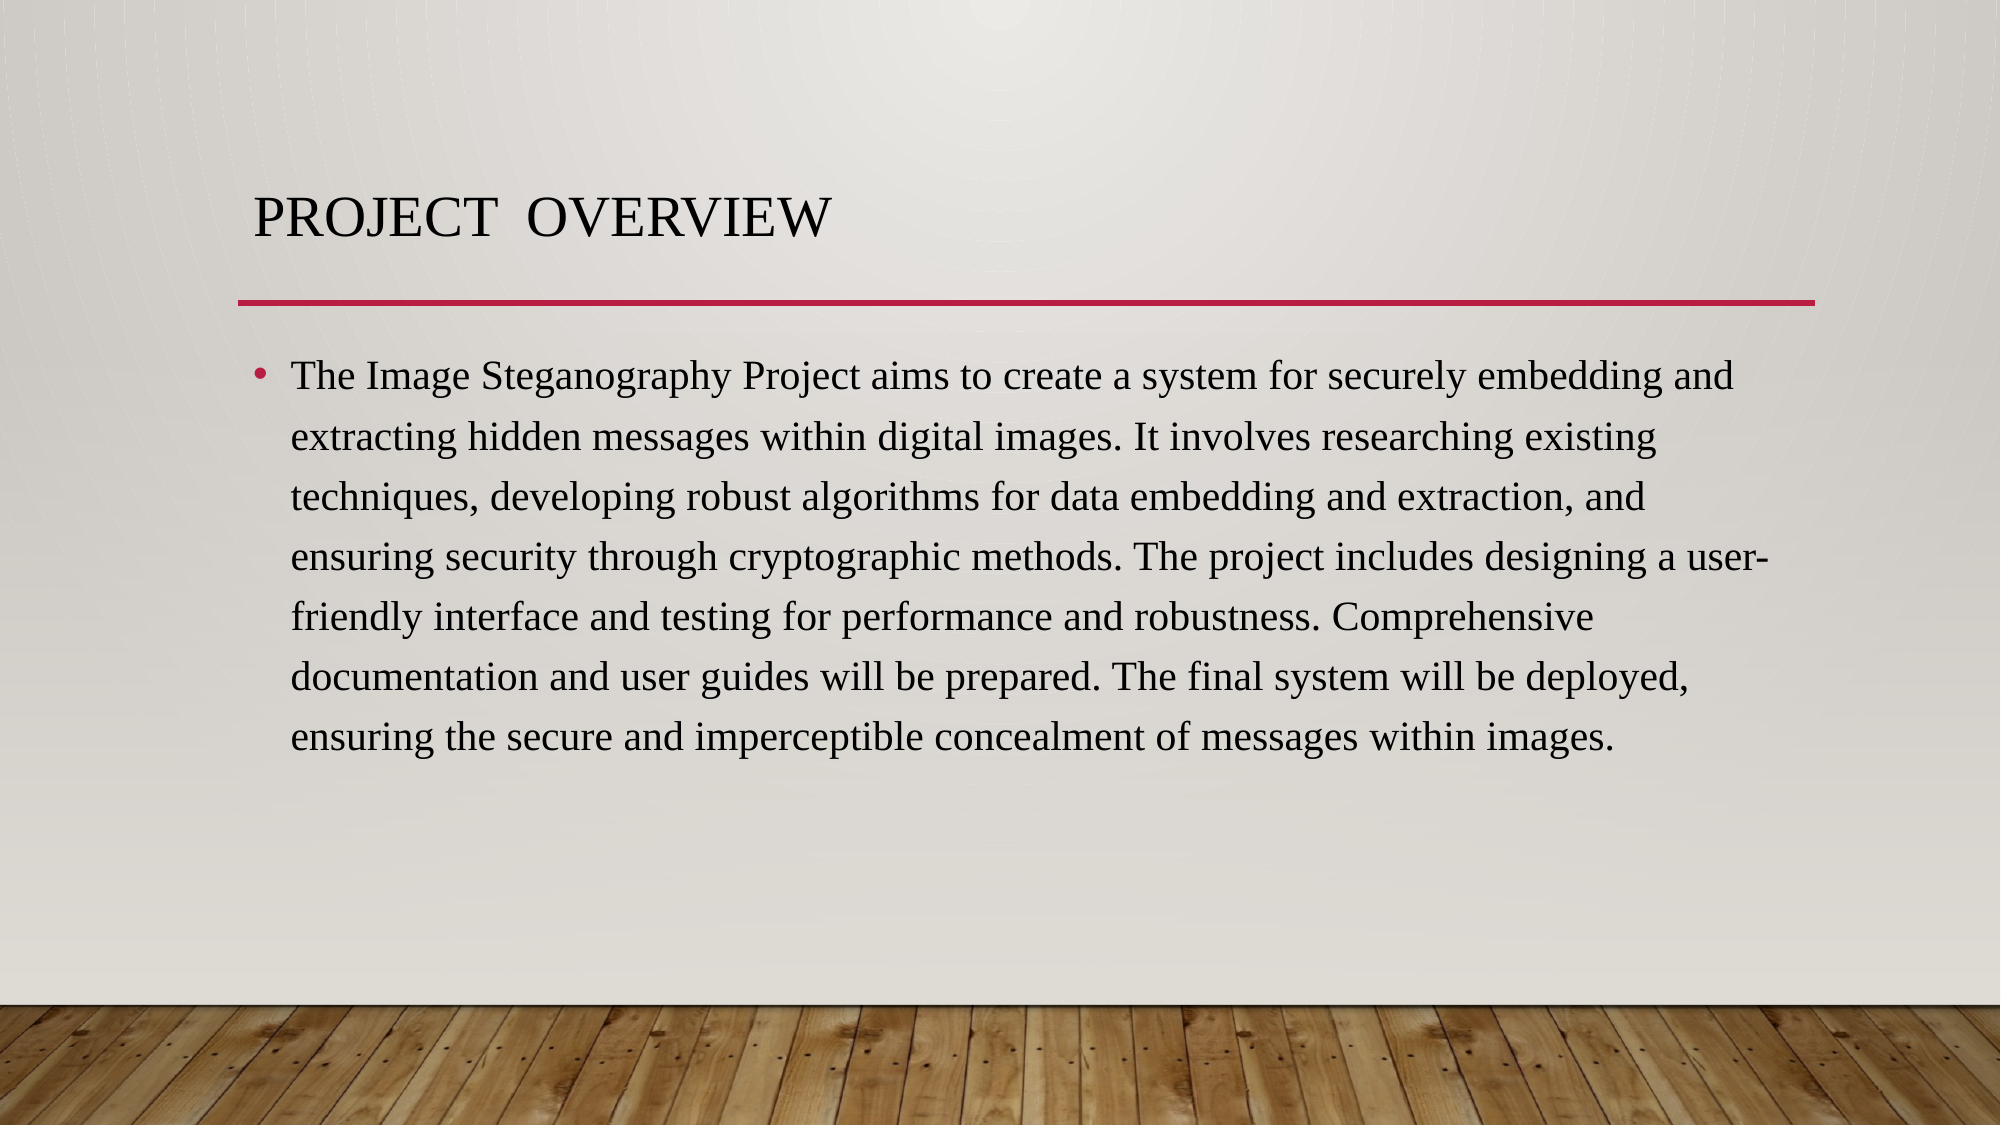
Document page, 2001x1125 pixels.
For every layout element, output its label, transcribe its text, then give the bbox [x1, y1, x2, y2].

picture [0, 1005, 2000, 1125]
title PROJECT OVERVIEW [238, 131, 1814, 305]
list The Image Steganography Project aims to create a system for securely embedding and extracting hidden messages within digital images. It involves researching existing techniques, developing robust algorithms for data embedding and extraction, and ensuring security through cryptographic methods. The project includes designing a user-friendly interface and testing for performance and robustness. Comprehensive documentation and user guides will be prepared. The final system will be deployed, ensuring the secure and imperceptible concealment of messages within images. [238, 330, 1814, 897]
